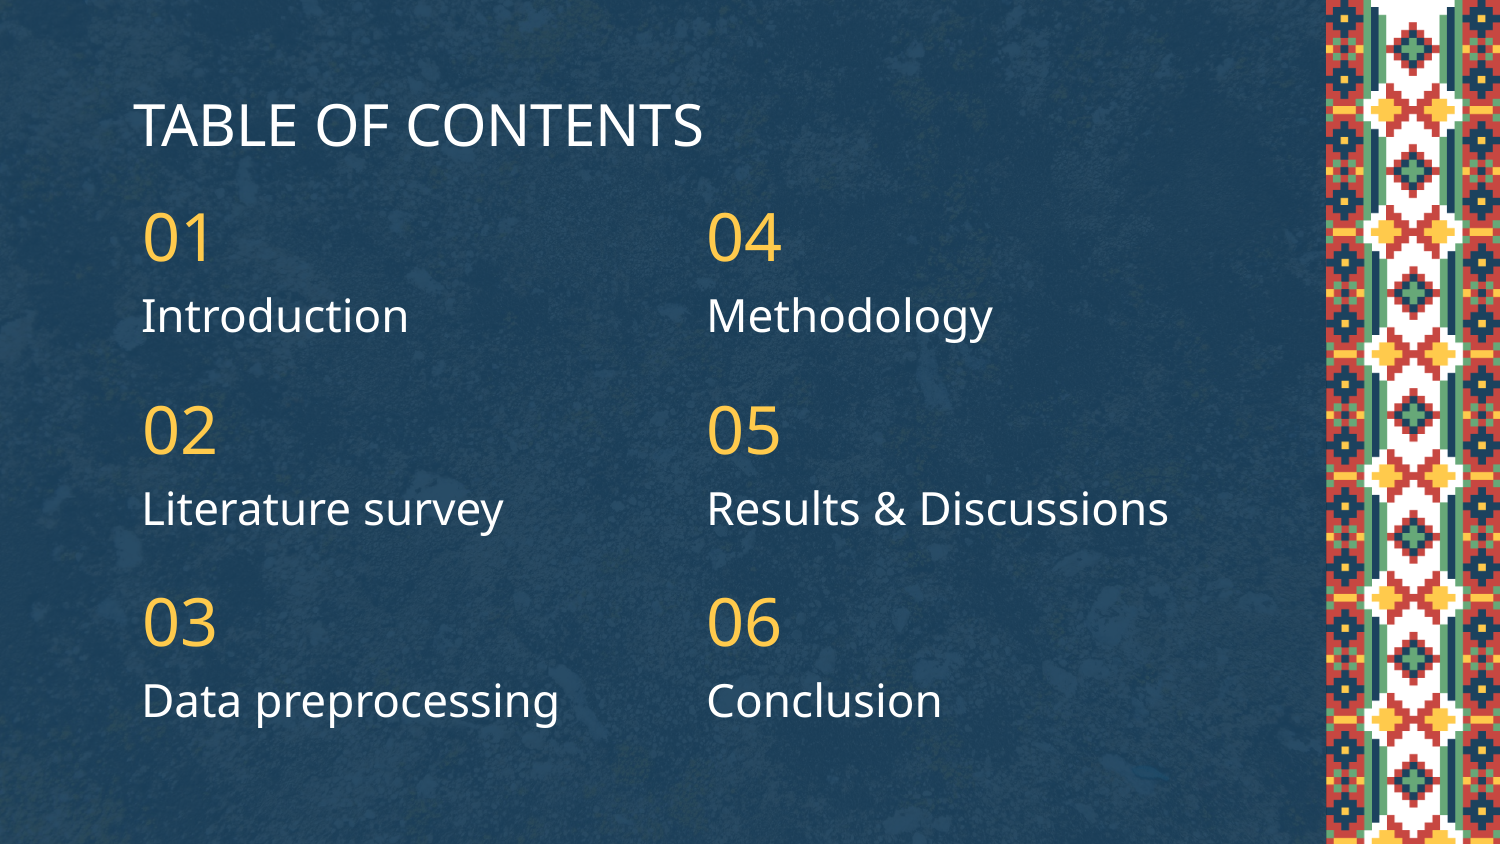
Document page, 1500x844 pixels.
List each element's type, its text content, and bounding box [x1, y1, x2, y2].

title TABLE OF CONTENTS [118, 72, 1307, 167]
title 04 [691, 198, 844, 271]
title 03 [127, 583, 280, 656]
title 01 [127, 198, 280, 271]
subtitle Literature survey [126, 464, 632, 538]
subtitle Data preprocessing [126, 656, 632, 731]
subtitle Results & Discussions [691, 464, 1197, 538]
title 05 [691, 390, 844, 464]
title 02 [127, 390, 280, 464]
subtitle Introduction [126, 271, 632, 346]
subtitle Methodology [691, 271, 1197, 346]
picture [1326, 1, 1500, 844]
subtitle Conclusion [691, 656, 1197, 731]
title 06 [691, 583, 844, 656]
